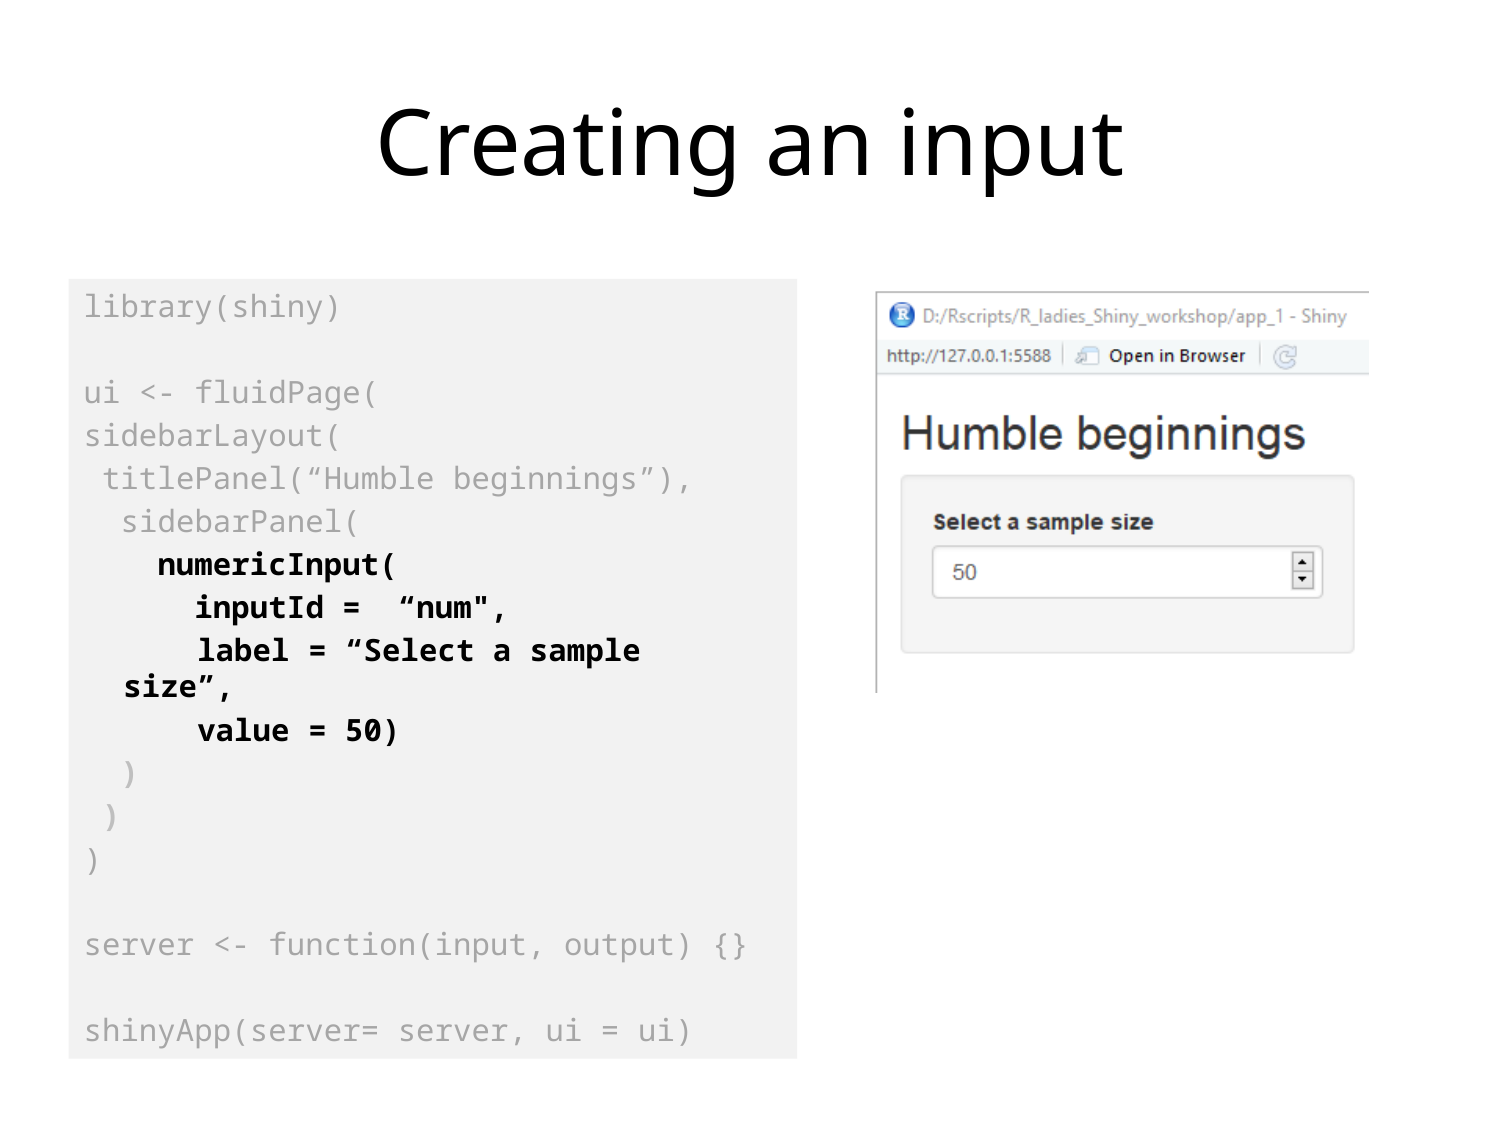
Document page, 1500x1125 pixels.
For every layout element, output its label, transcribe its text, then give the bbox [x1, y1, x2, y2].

text_box library(shiny) ui <- fluidPage( sidebarLayout( titlePanel(“Humble beginnings”), sidebarPanel( numericInput( inputId = “num", label = “Select a sample size”, value = 50) ) ) ) server <- function(input, output) {} shinyApp(server= server, ui = ui) [68, 278, 798, 1059]
title Creating an input [75, 45, 1425, 233]
picture [867, 290, 1369, 693]
